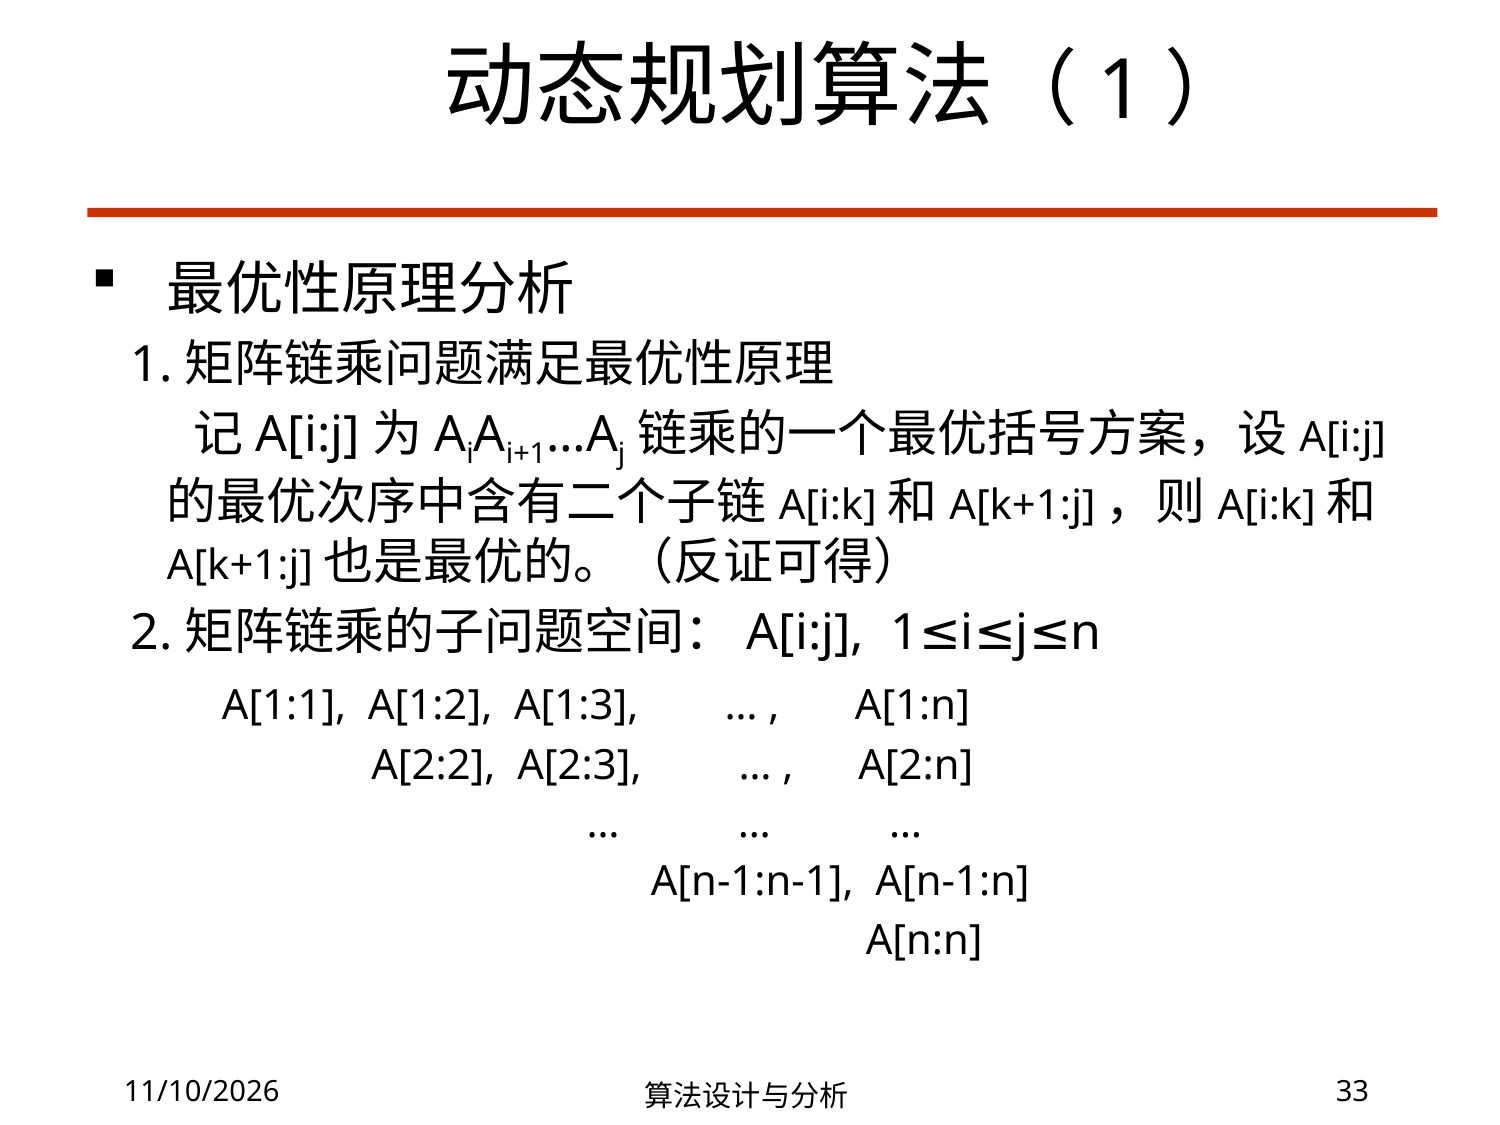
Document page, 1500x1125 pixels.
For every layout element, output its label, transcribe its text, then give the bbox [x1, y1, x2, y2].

list 最优性原理分析 1.矩阵链乘问题满足最优性原理 记A[i:j]为AiAi+1…Aj链乘的一个最优括号方案，设A[i:j]的最优次序中含有二个子链A[i:k]和A[k+1:j]，则A[i:k]和A[k+1:j]也是最优的。（反证可得） 2.矩阵链乘的子问题空间：A[i:j], 1≤i≤j≤n A[1:1], A[1:2], A[1:3], … , A[1:n] A[2:2], A[2:3], … , A[2:n] … … … A[n-1:n-1], A[n-1:n] A[n:n] [76, 243, 1456, 1059]
title 动态规划算法（1） [212, 19, 1500, 144]
text_box 7/4/2019 [109, 1059, 422, 1120]
text_box 33 [1071, 1059, 1385, 1120]
text_box 算法设计与分析 [509, 1059, 985, 1120]
